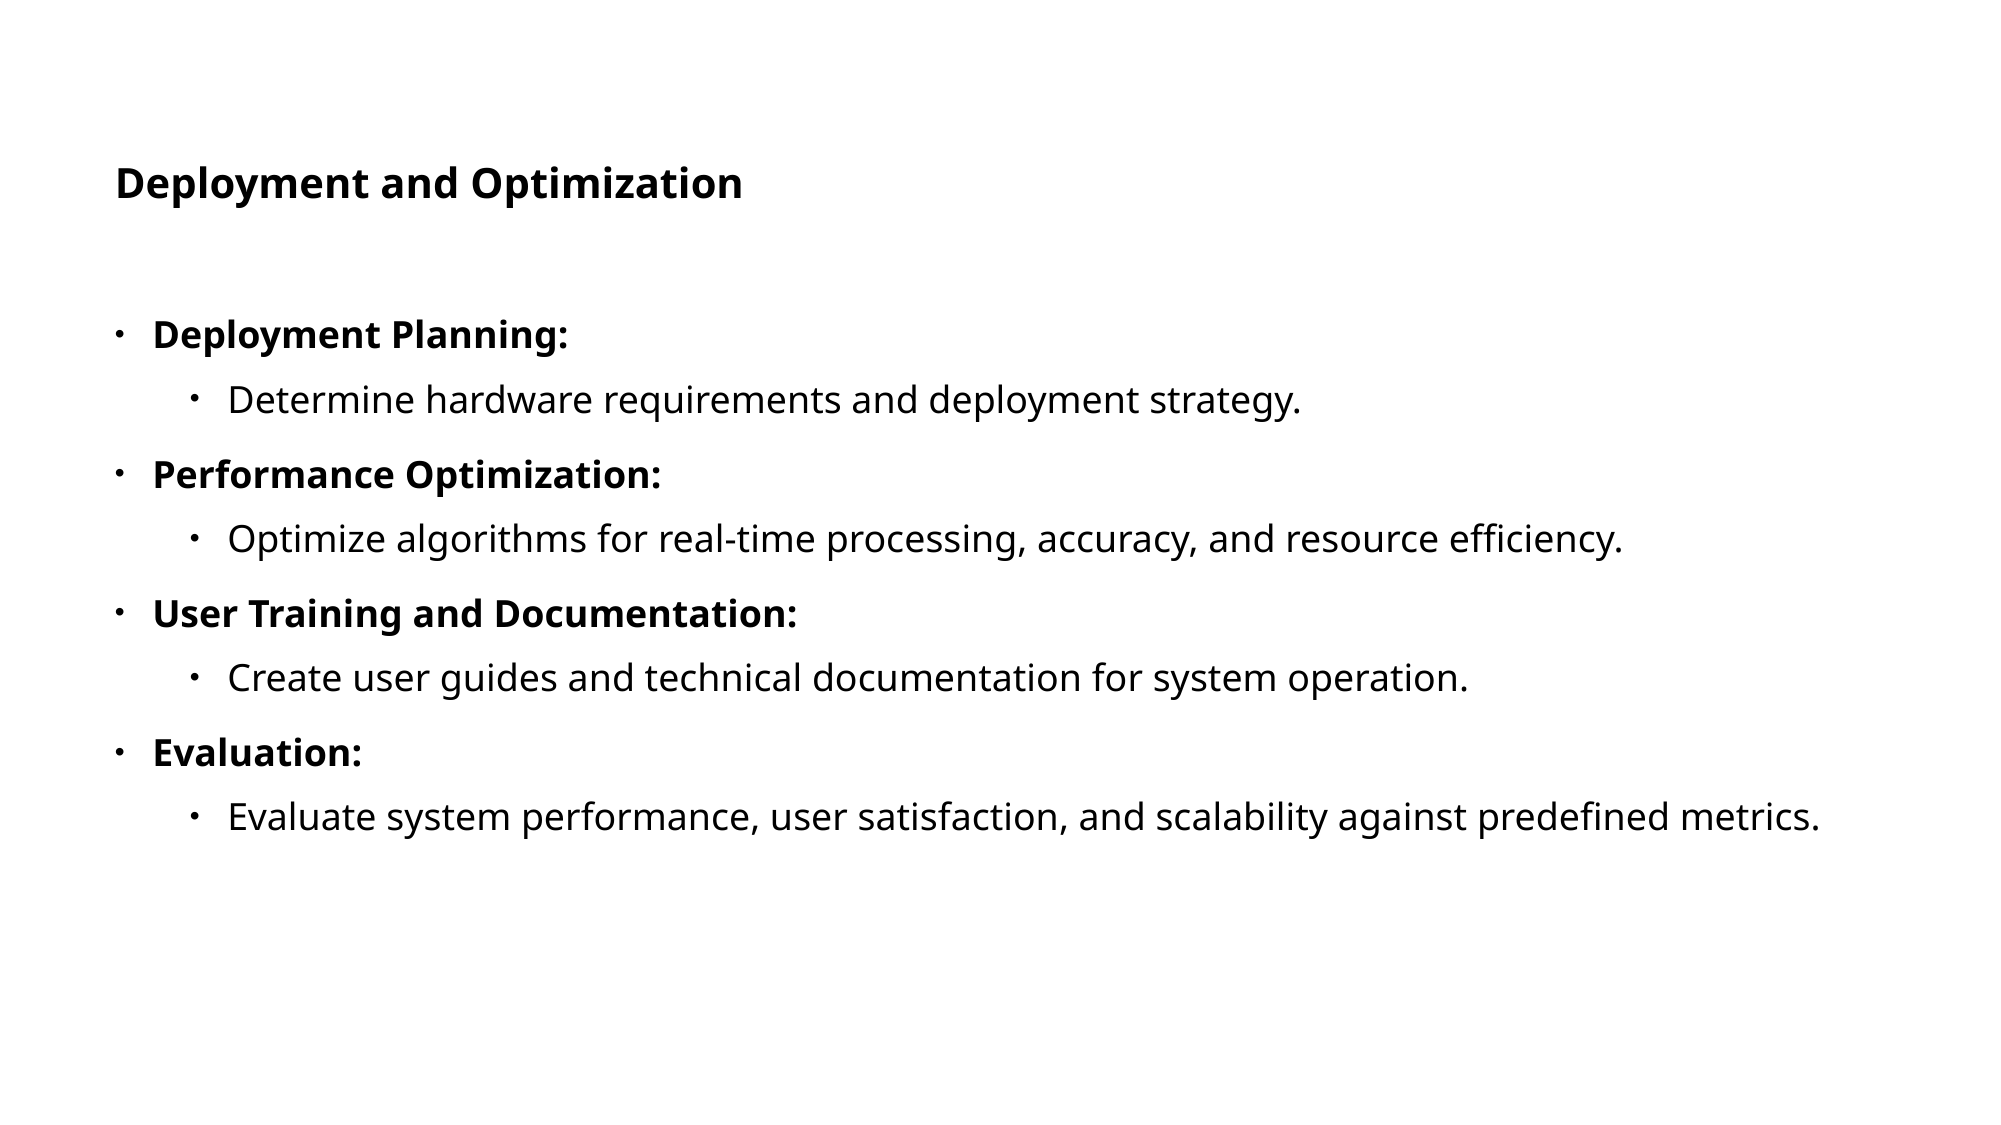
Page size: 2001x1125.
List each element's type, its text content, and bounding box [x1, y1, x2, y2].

list Deployment and Optimization Deployment Planning: Determine hardware requirements and deployment strategy. Performance Optimization: Optimize algorithms for real-time processing, accuracy, and resource efficiency. User Training and Documentation: Create user guides and technical documentation for system operation. Evaluation: Evaluate system performance, user satisfaction, and scalability against predefined metrics. [99, 139, 1900, 1051]
